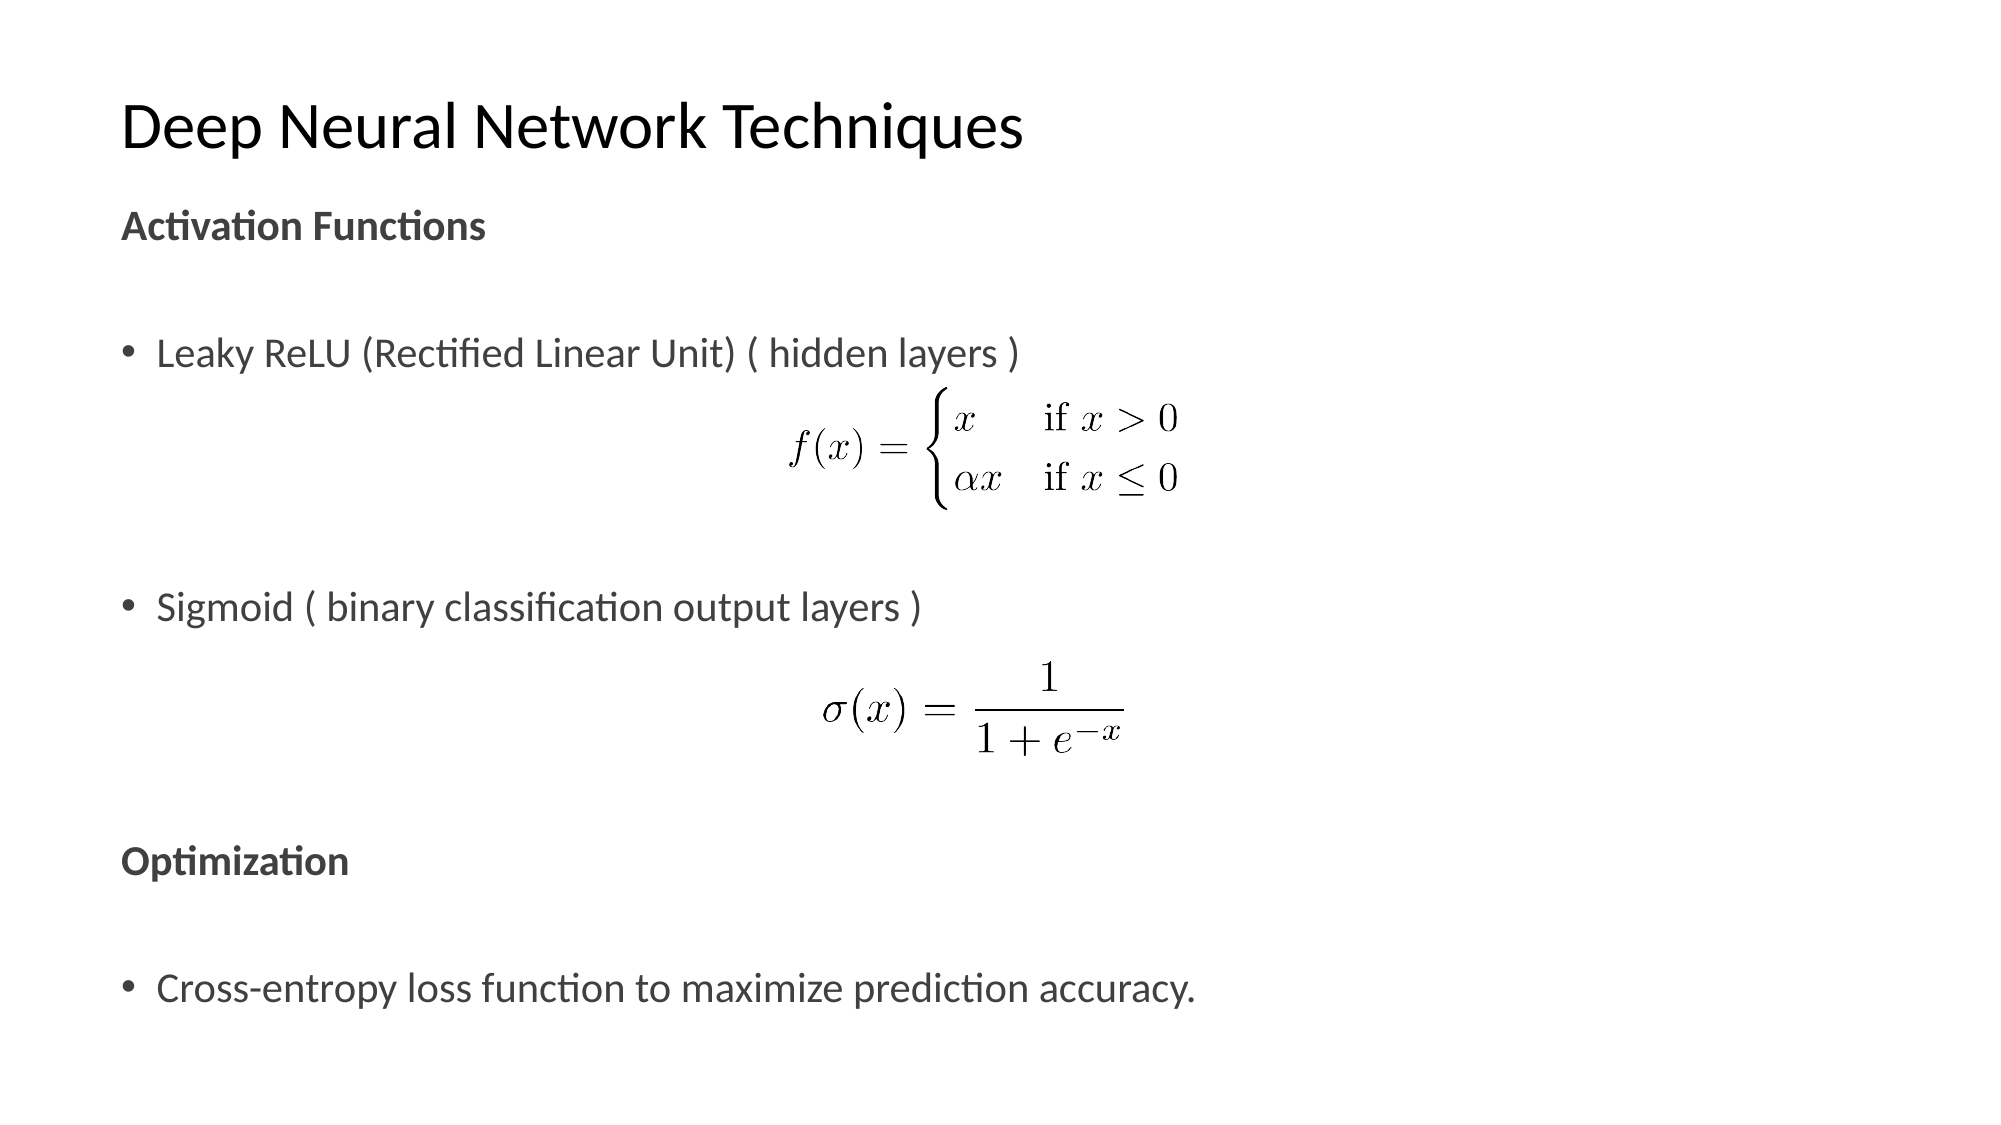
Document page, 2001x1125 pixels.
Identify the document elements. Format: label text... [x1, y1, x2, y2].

list Activation Functions Leaky ReLU (Rectified Linear Unit) ( hidden layers ) Sigmoid ( binary classification output layers ) Optimization Cross-entropy loss function to maximize prediction accuracy. [106, 195, 1832, 1022]
picture [789, 386, 1178, 510]
title Deep Neural Network Techniques [106, 17, 1832, 195]
picture [822, 660, 1125, 757]
